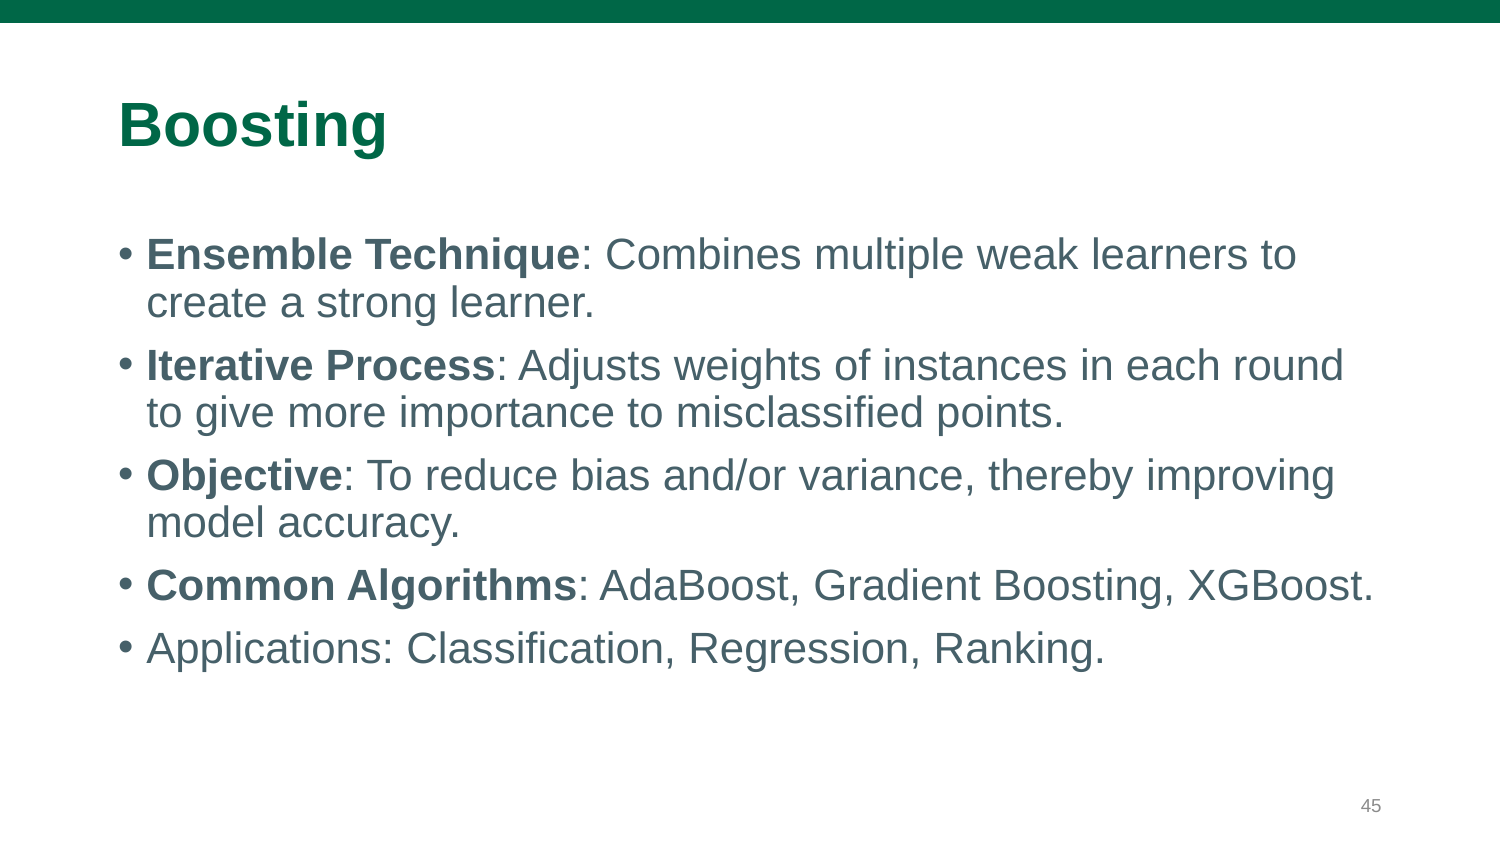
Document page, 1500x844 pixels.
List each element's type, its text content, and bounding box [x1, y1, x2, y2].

list Ensemble Technique: Combines multiple weak learners to create a strong learner. Iterative Process: Adjusts weights of instances in each round to give more importance to misclassified points. Objective: To reduce bias and/or variance, thereby improving model accuracy. Common Algorithms: AdaBoost, Gradient Boosting, XGBoost. Applications: Classification, Regression, Ranking. [103, 224, 1397, 760]
title Boosting [103, 44, 1397, 208]
slide_number 45 [1059, 782, 1397, 827]
